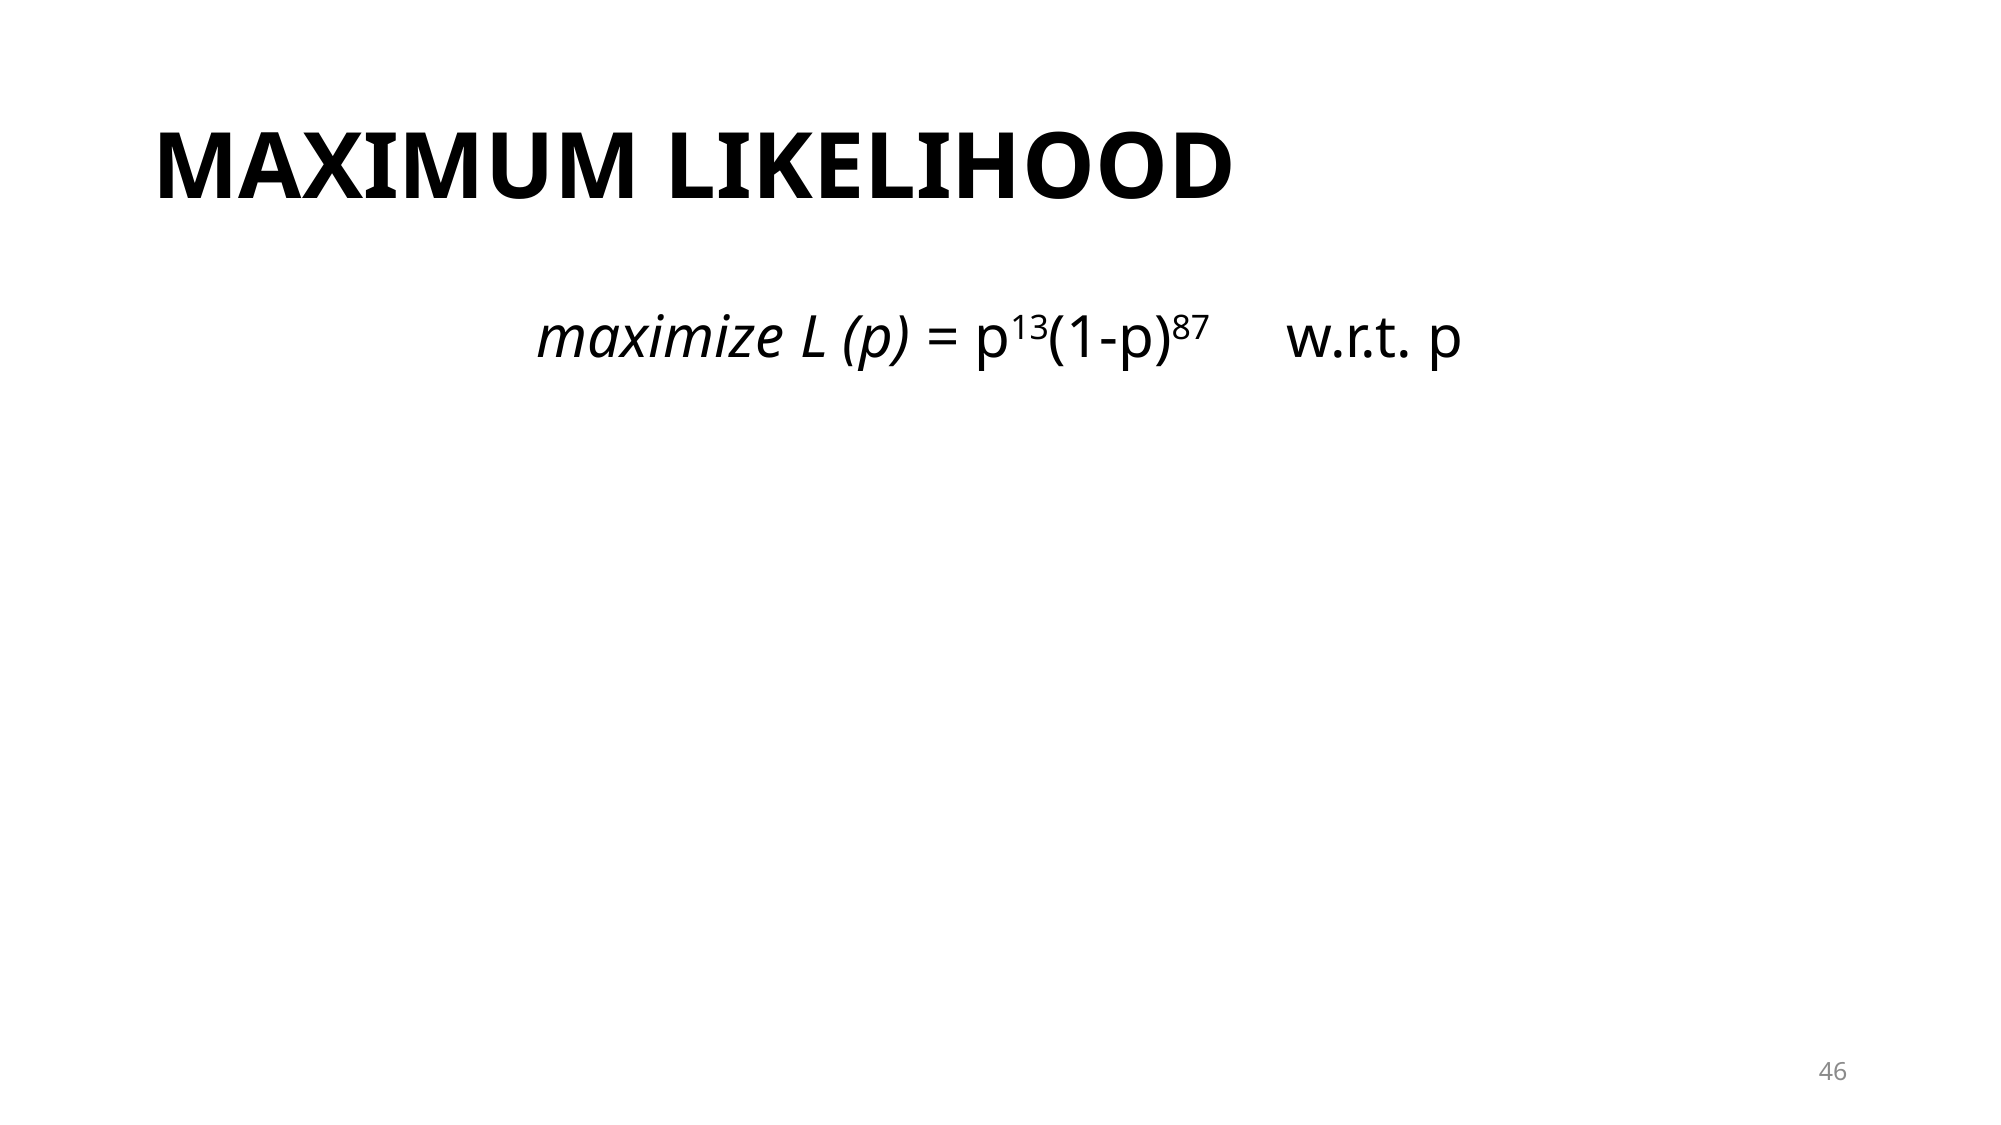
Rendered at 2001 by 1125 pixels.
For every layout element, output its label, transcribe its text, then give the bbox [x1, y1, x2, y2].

title MAXIMUM LIKELIHOOD [137, 59, 1863, 278]
slide_number 46 [1412, 1042, 1863, 1103]
